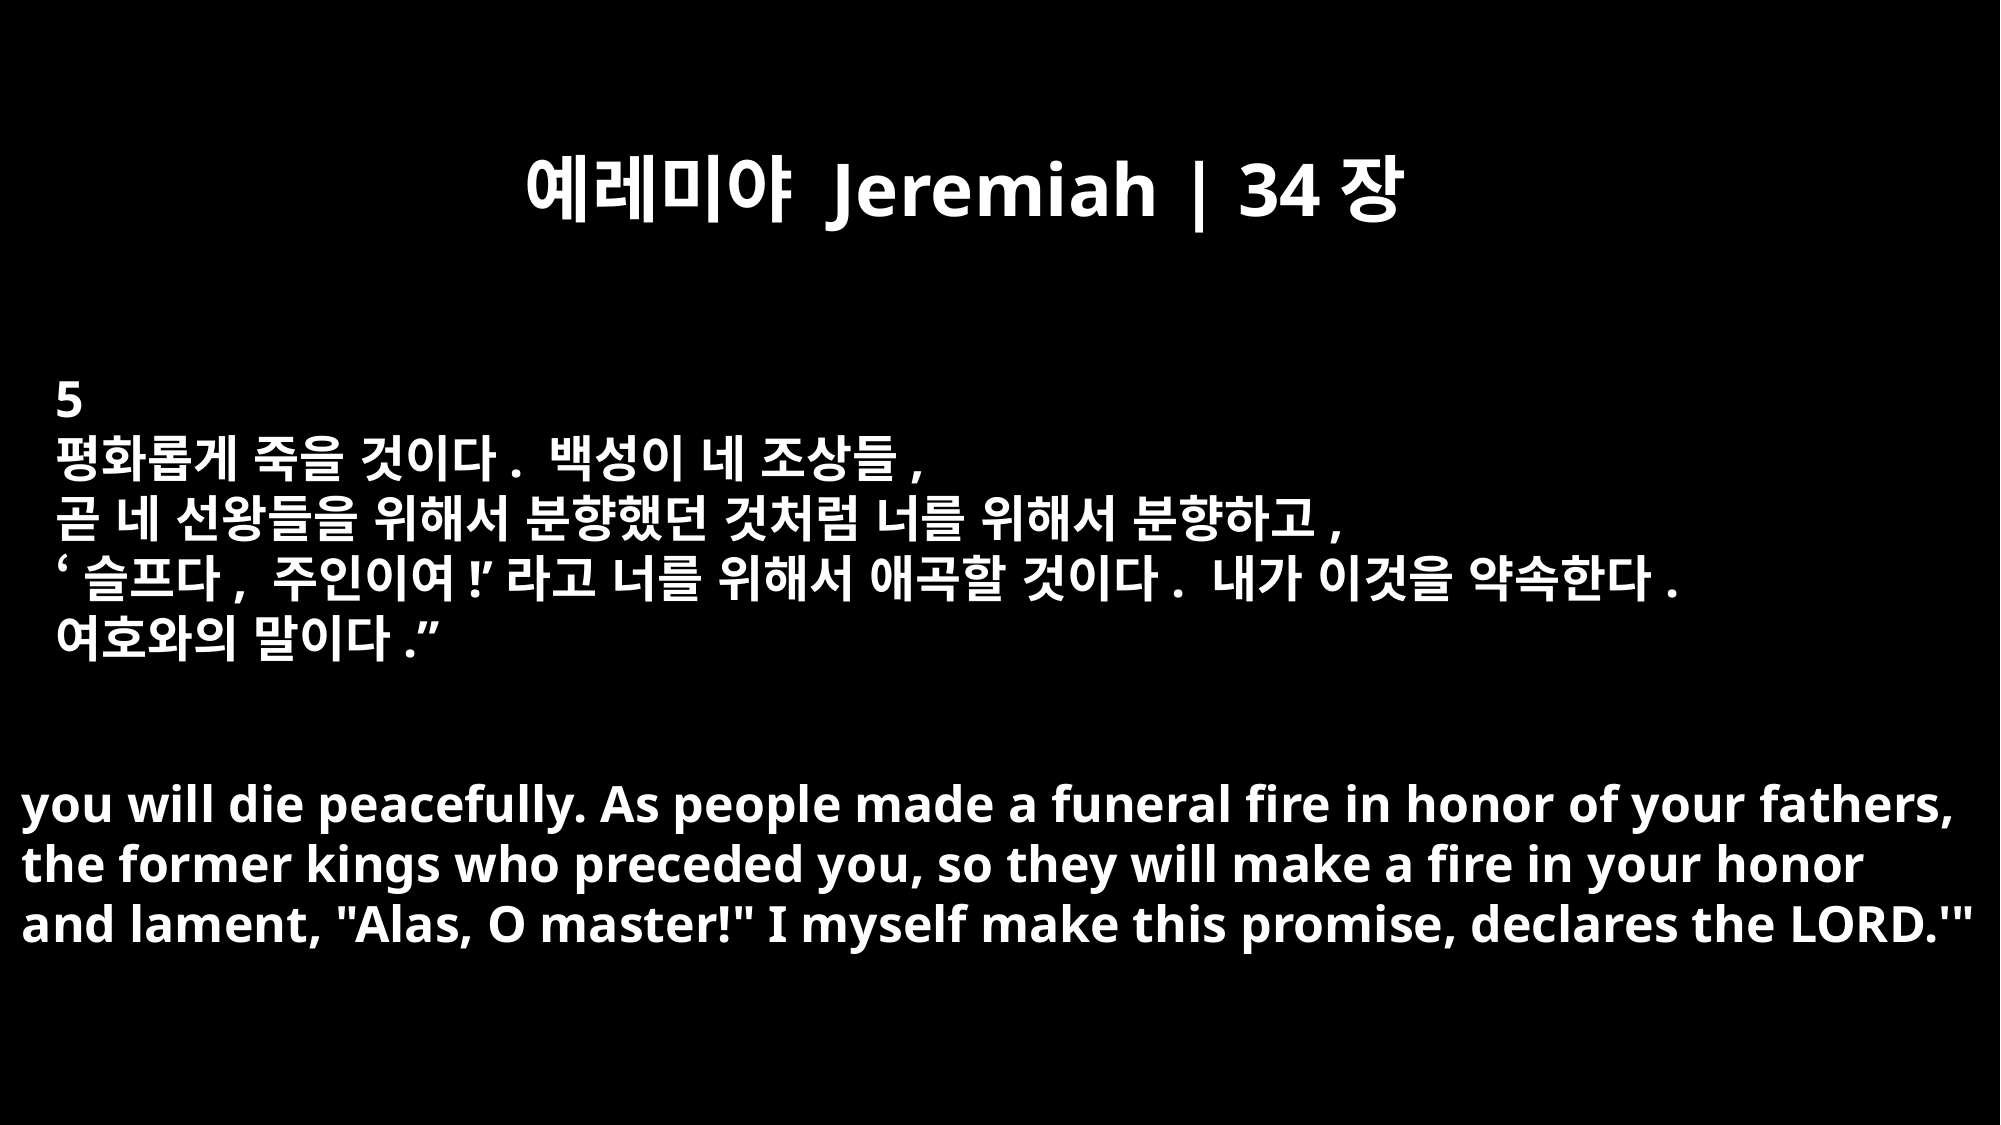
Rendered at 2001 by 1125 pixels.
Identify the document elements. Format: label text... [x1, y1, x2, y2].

text_box 예레미야 Jeremiah | 34장 [510, 136, 1422, 239]
text_box 5 평화롭게 죽을 것이다. 백성이 네 조상들, 곧 네 선왕들을 위해서 분향했던 것처럼 너를 위해서 분향하고, ‘슬프다, 주인이여!’라고 너를 위해서 애곡할 것이다. 내가 이것을 약속한다. 여호와의 말이다.” [40, 359, 1694, 675]
text_box you will die peacefully. As people made a funeral fire in honor of your fathers, the former kings who preceded you, so they will make a fire in your honor and lament, "Alas, O master!" I myself make this promise, declares the LORD.'" [7, 764, 1991, 960]
